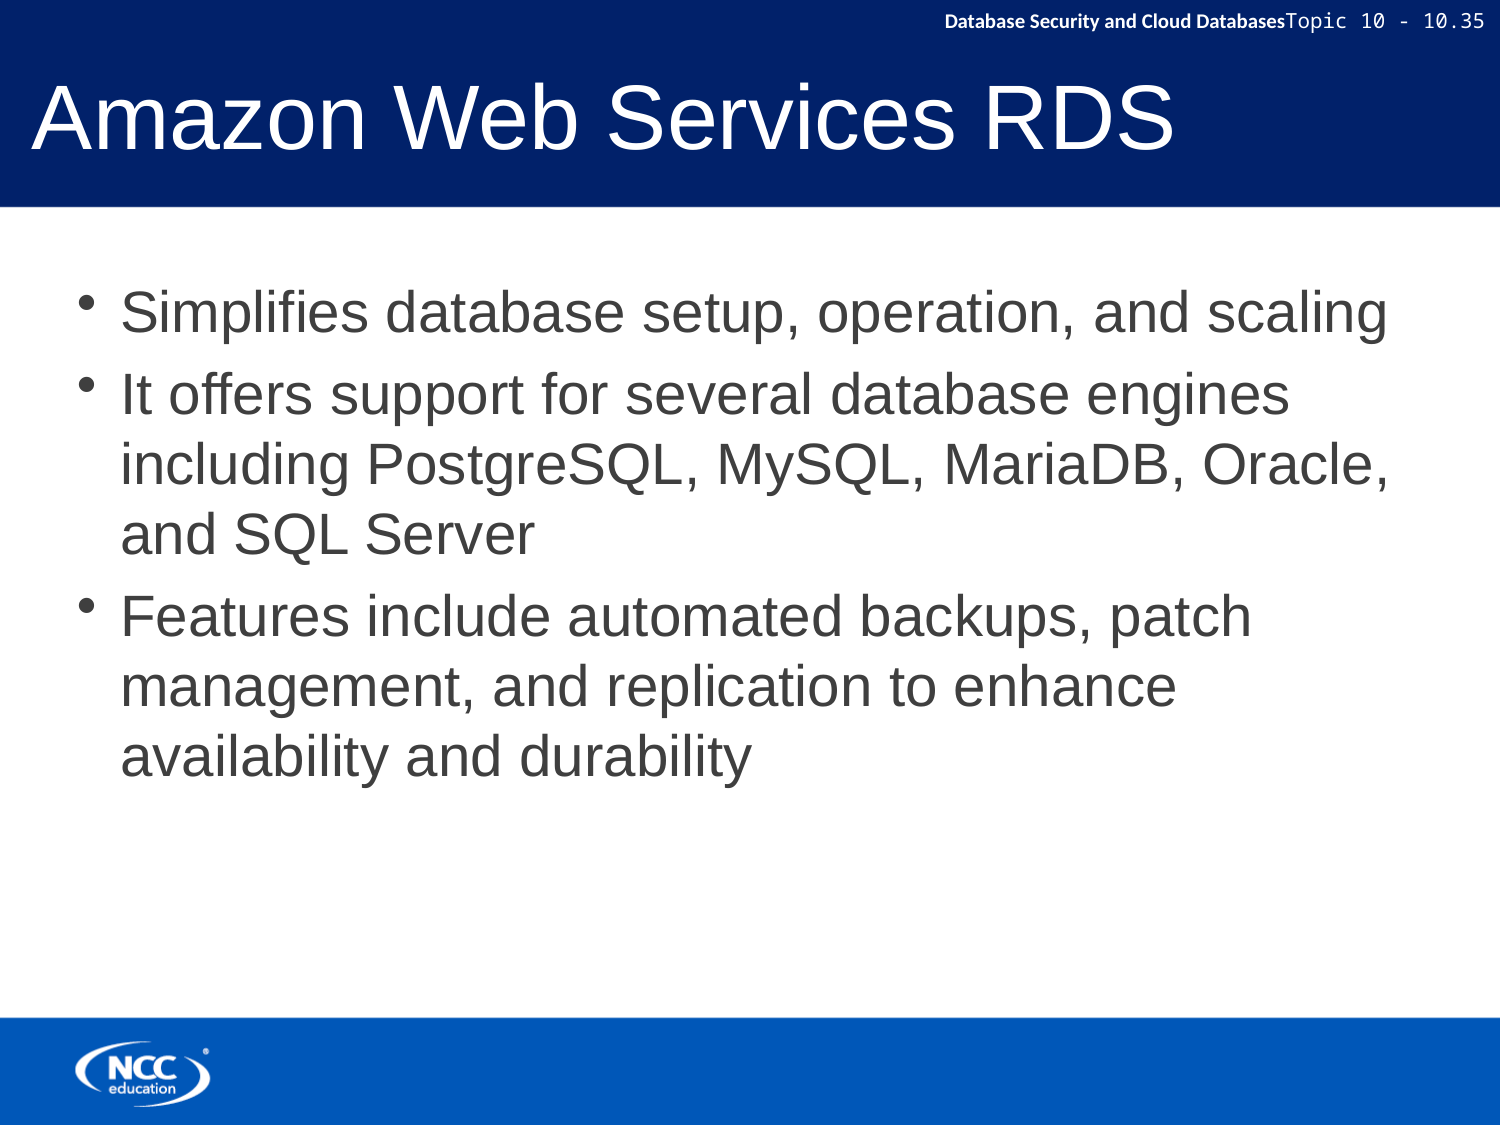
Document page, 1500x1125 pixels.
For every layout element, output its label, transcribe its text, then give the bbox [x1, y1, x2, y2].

title Amazon Web Services RDS [16, 19, 1459, 207]
list Simplifies database setup, operation, and scaling It offers support for several database engines including PostgreSQL, MySQL, MariaDB, Oracle, and SQL Server Features include automated backups, patch management, and replication to enhance availability and durability [17, 267, 1471, 1012]
picture [0, 0, 1500, 1125]
